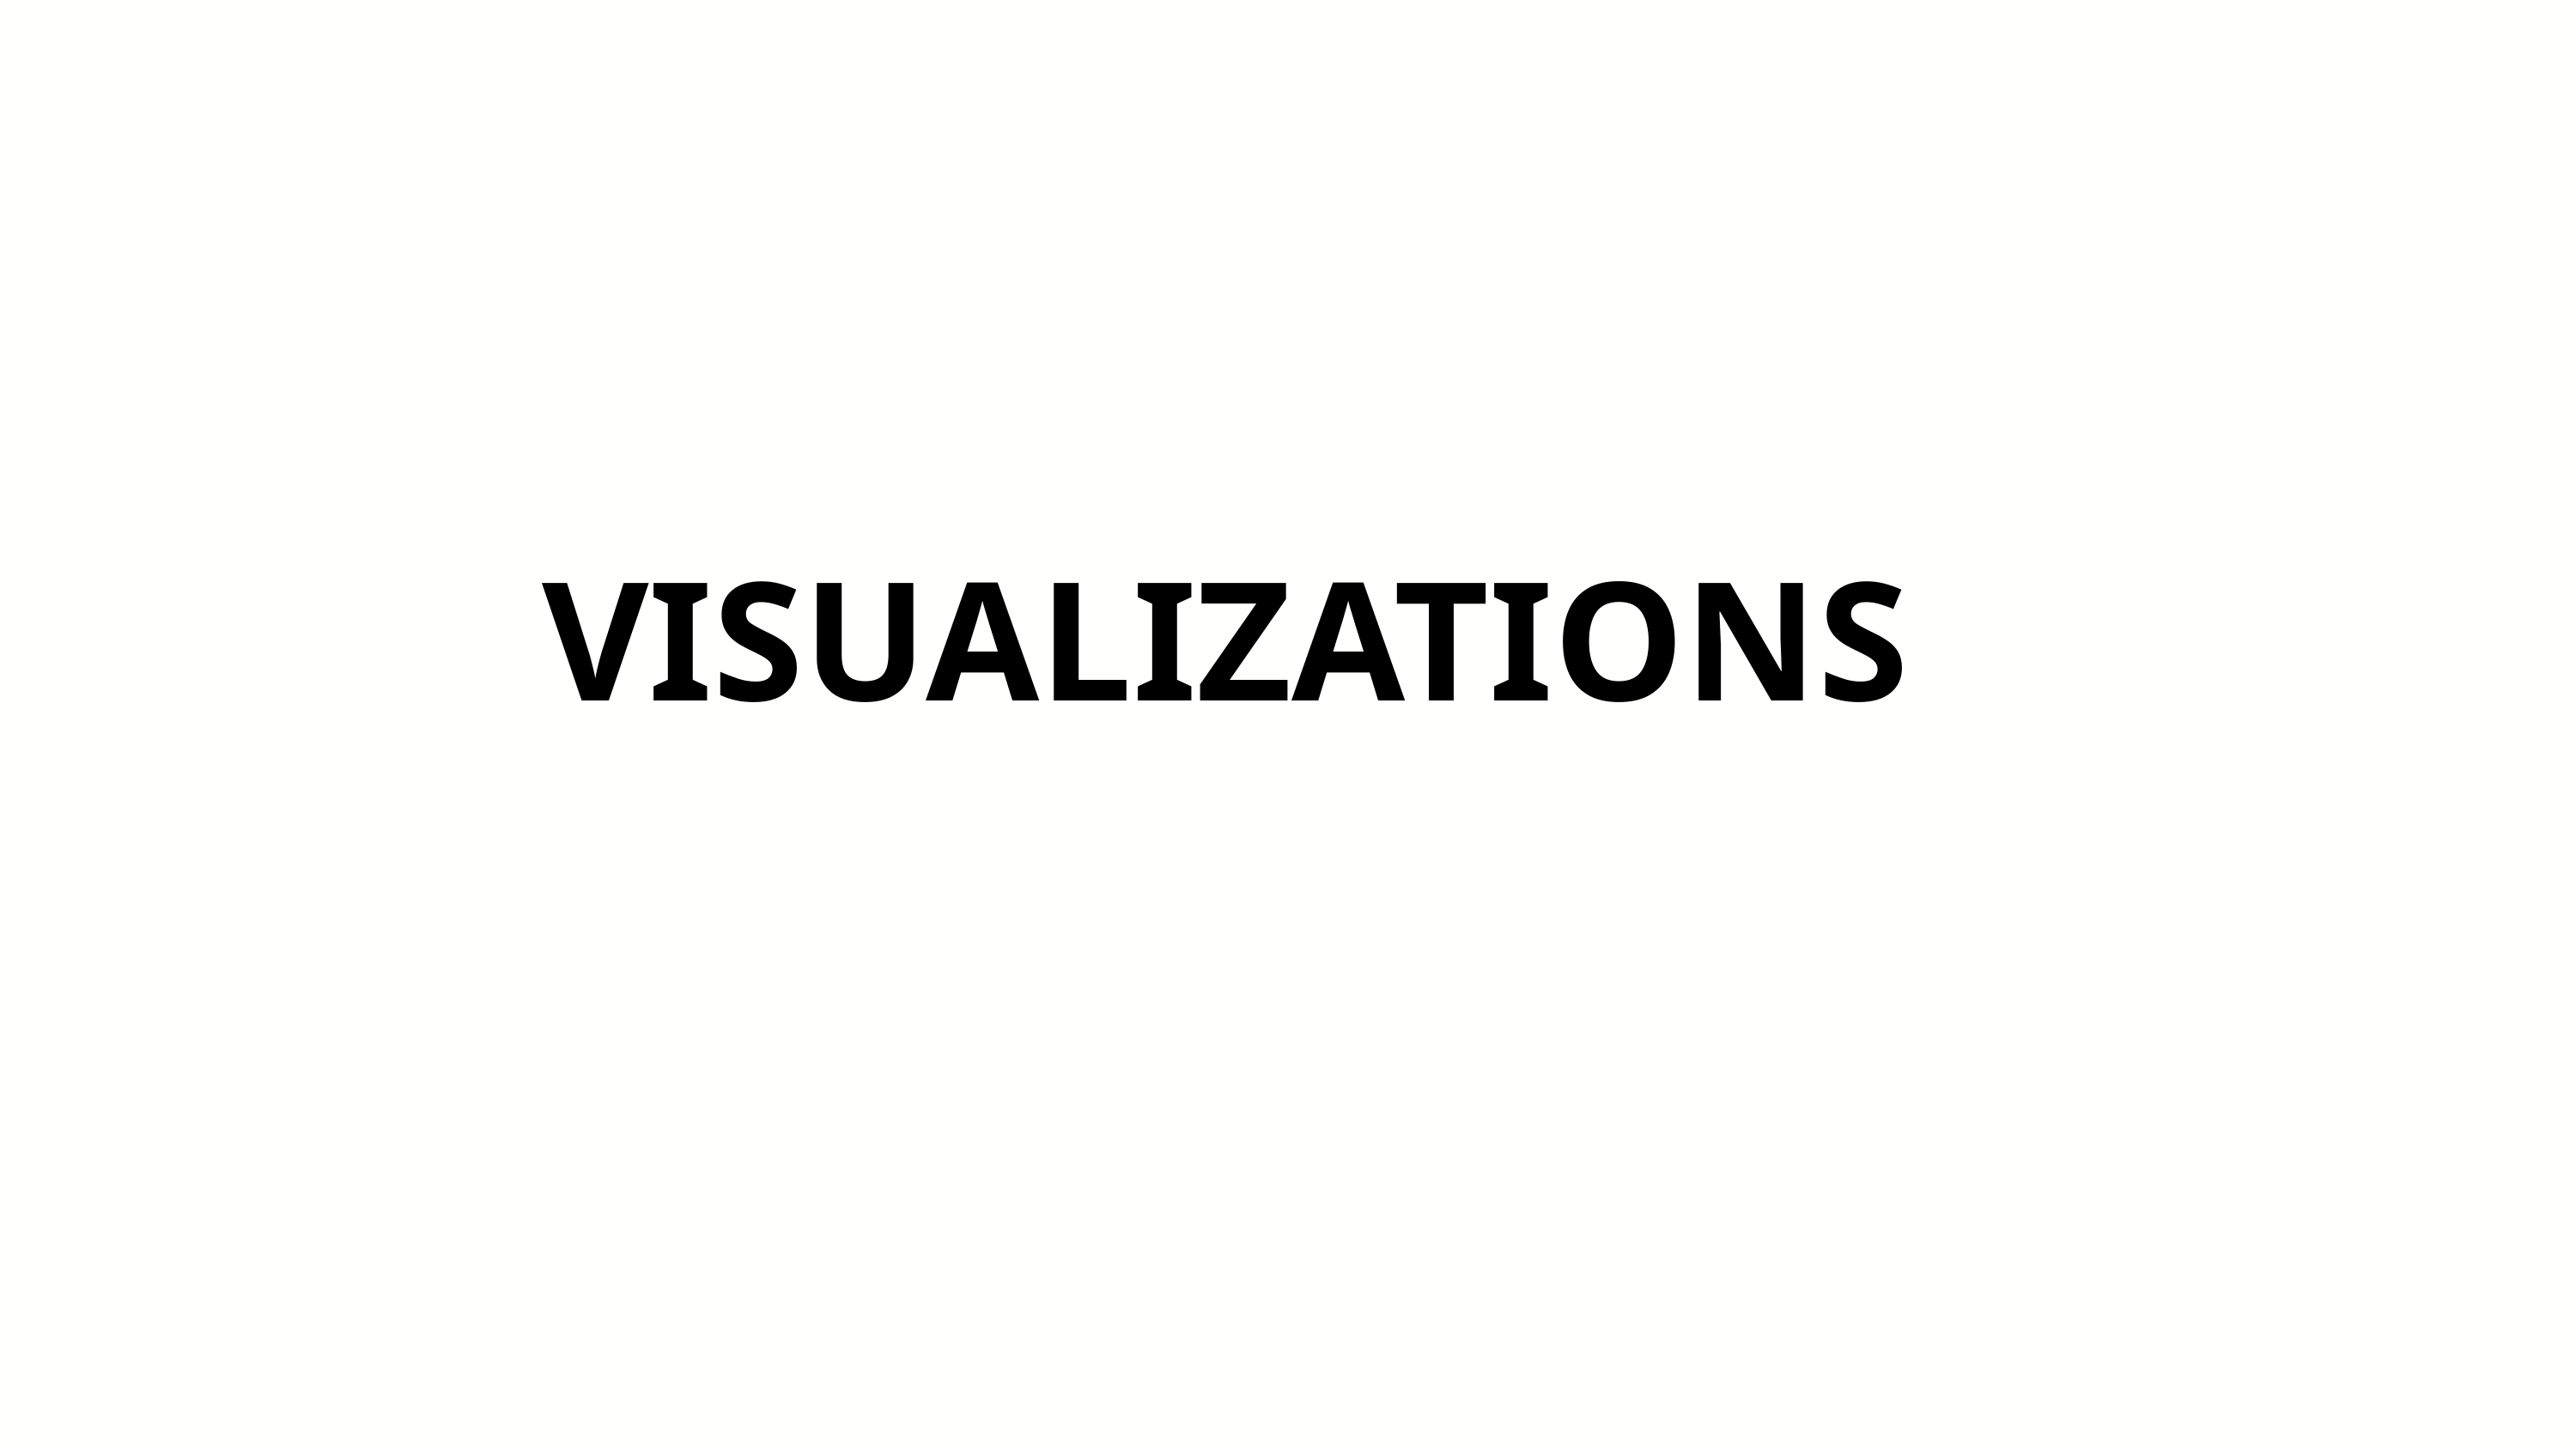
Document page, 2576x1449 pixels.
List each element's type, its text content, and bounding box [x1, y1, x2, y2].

text_box VISUALIZATIONS [504, 503, 1947, 735]
